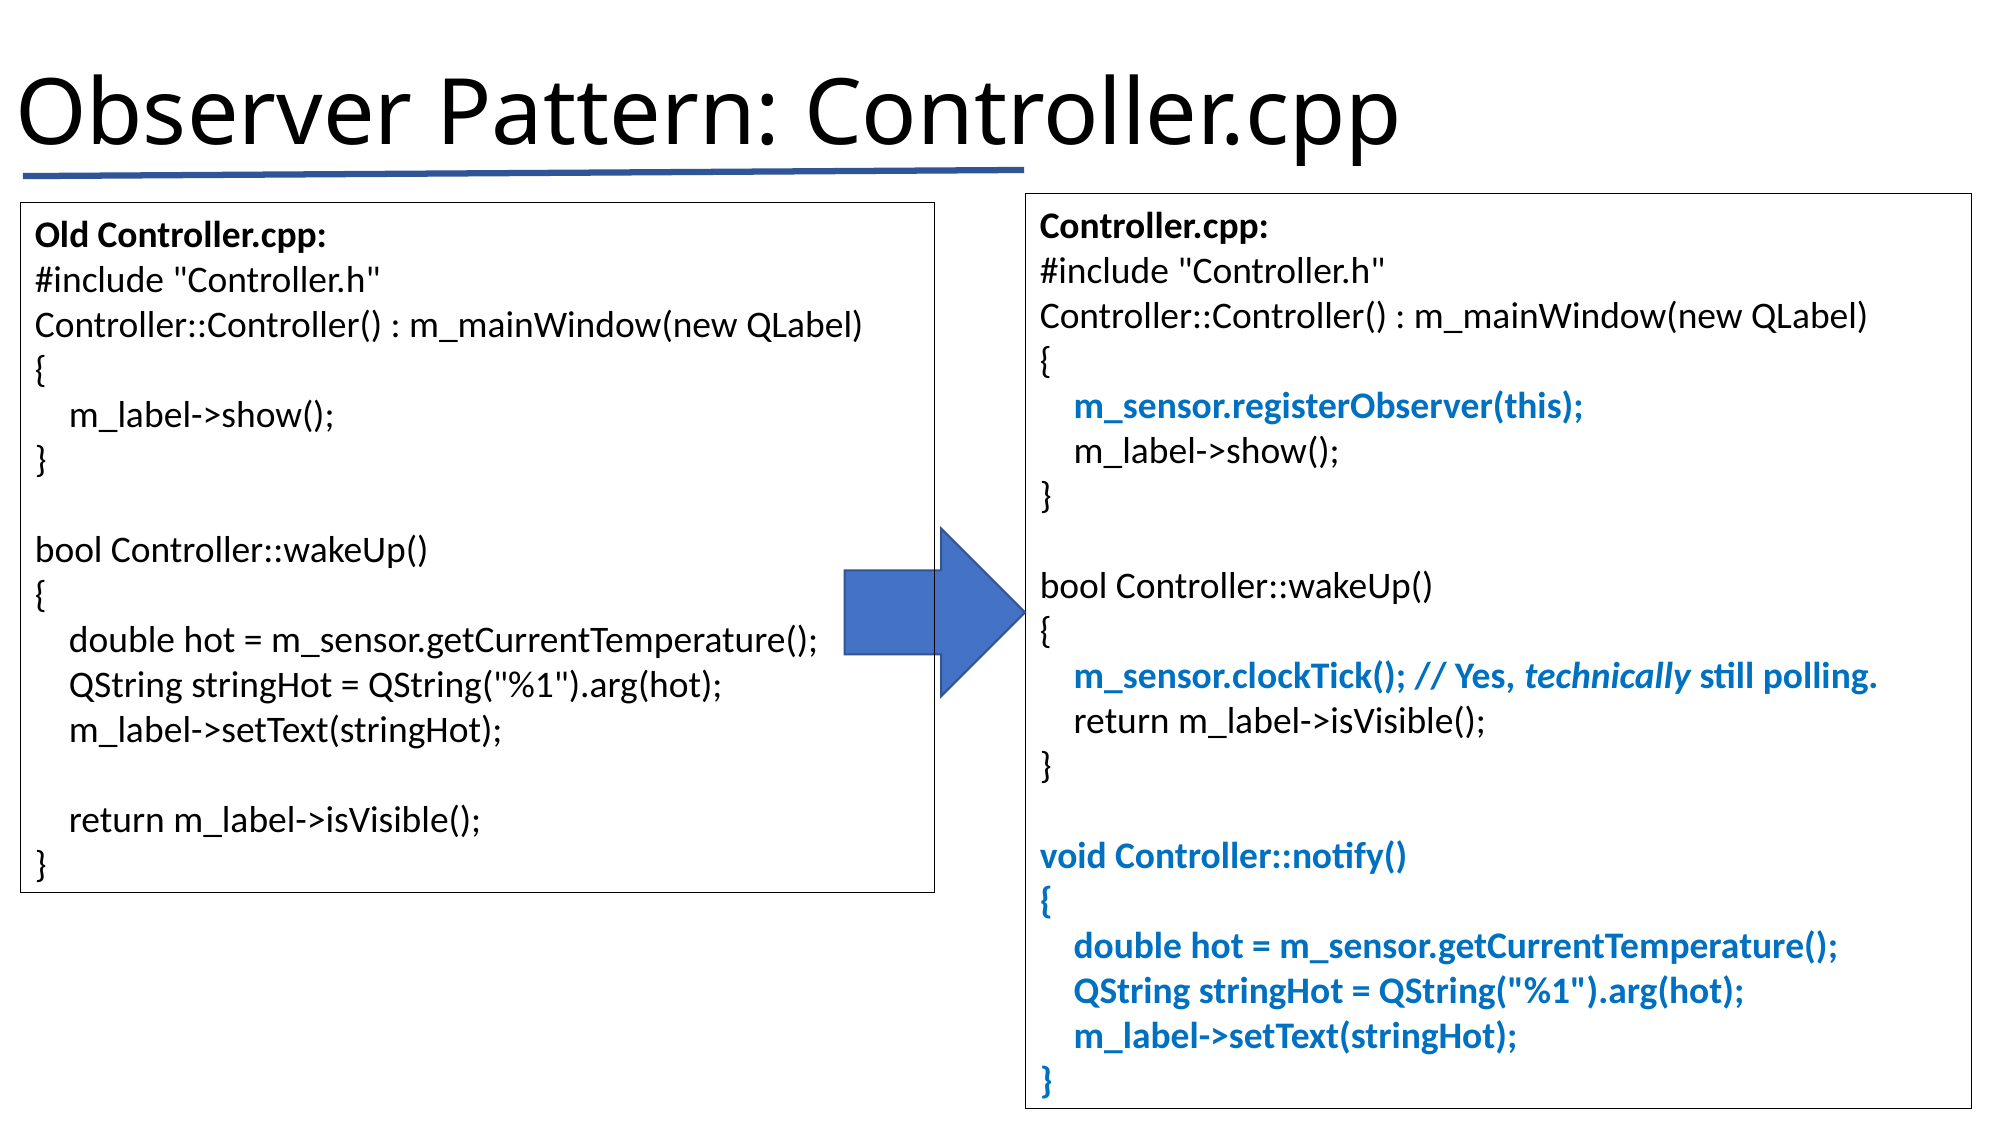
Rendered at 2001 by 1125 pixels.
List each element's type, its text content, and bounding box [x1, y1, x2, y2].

text_box Old Controller.cpp: #include "Controller.h" Controller::Controller() : m_mainWindow(new QLabel) { m_label->show(); } bool Controller::wakeUp() { double hot = m_sensor.getCurrentTemperature(); QString stringHot = QString("%1").arg(hot); m_label->setText(stringHot); return m_label->isVisible(); } [20, 202, 935, 893]
title Observer Pattern: Controller.cpp [0, 6, 1748, 224]
text_box Controller.cpp: #include "Controller.h" Controller::Controller() : m_mainWindow(new QLabel) { m_sensor.registerObserver(this); m_label->show(); } bool Controller::wakeUp() { m_sensor.clockTick(); // Yes, technically still polling. return m_label->isVisible(); } void Controller::notify() { double hot = m_sensor.getCurrentTemperature(); QString stringHot = QString("%1").arg(hot); m_label->setText(stringHot); } [1025, 193, 1972, 1109]
text_box [935, 525, 1027, 699]
